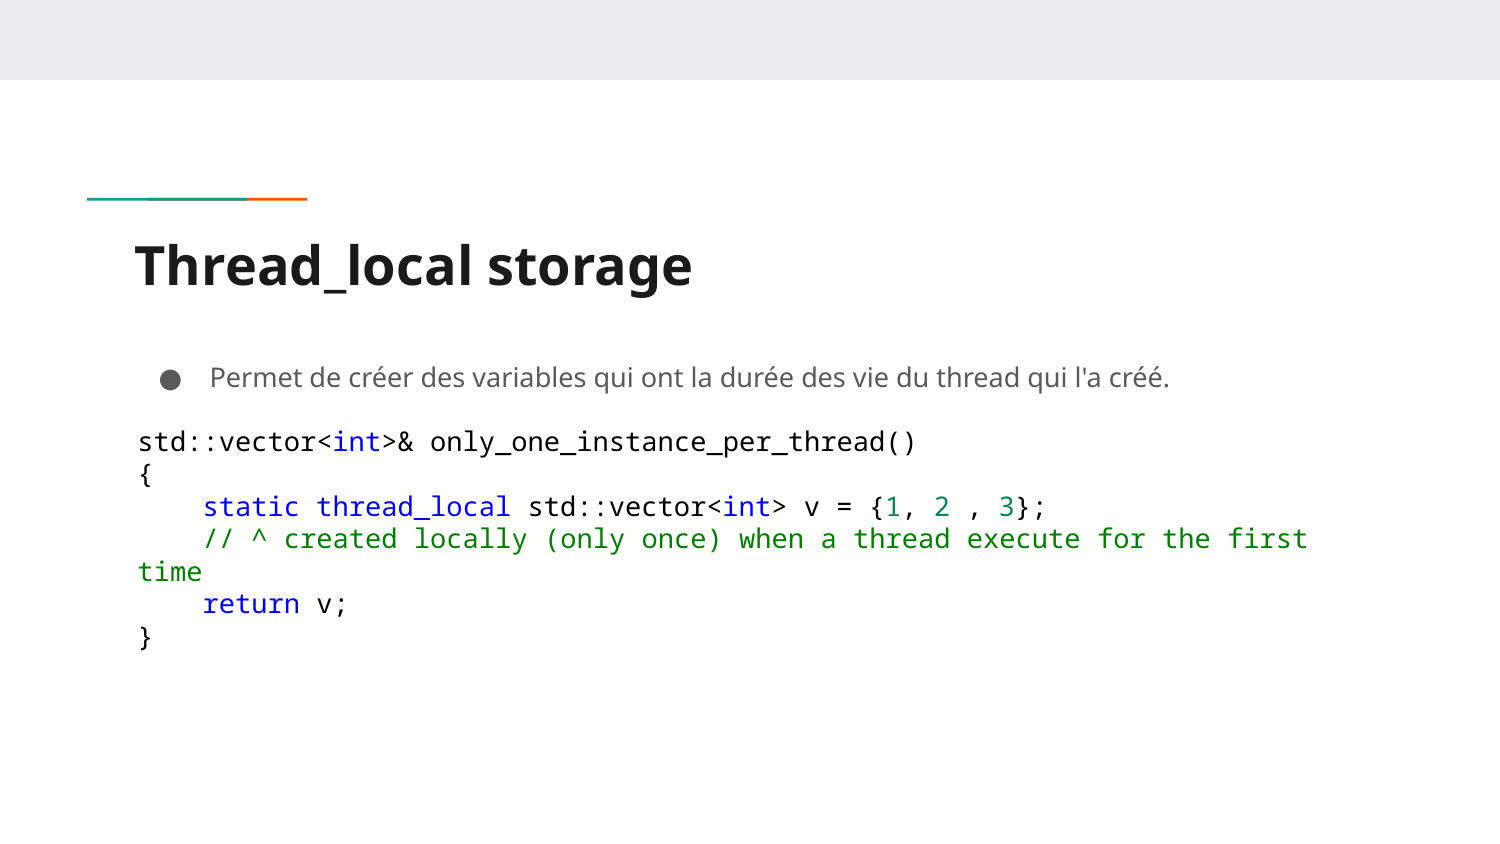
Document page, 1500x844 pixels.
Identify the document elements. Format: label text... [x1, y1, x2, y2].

title Thread_local storage [119, 216, 1381, 305]
text_box std::vector<int>& only_one_instance_per_thread() { static thread_local std::vector<int> v = {1, 2 , 3}; // ^ created locally (only once) when a thread execute for the first time return v; } [122, 409, 1384, 675]
list Permet de créer des variables qui ont la durée des vie du thread qui l'a créé. [119, 341, 1381, 406]
